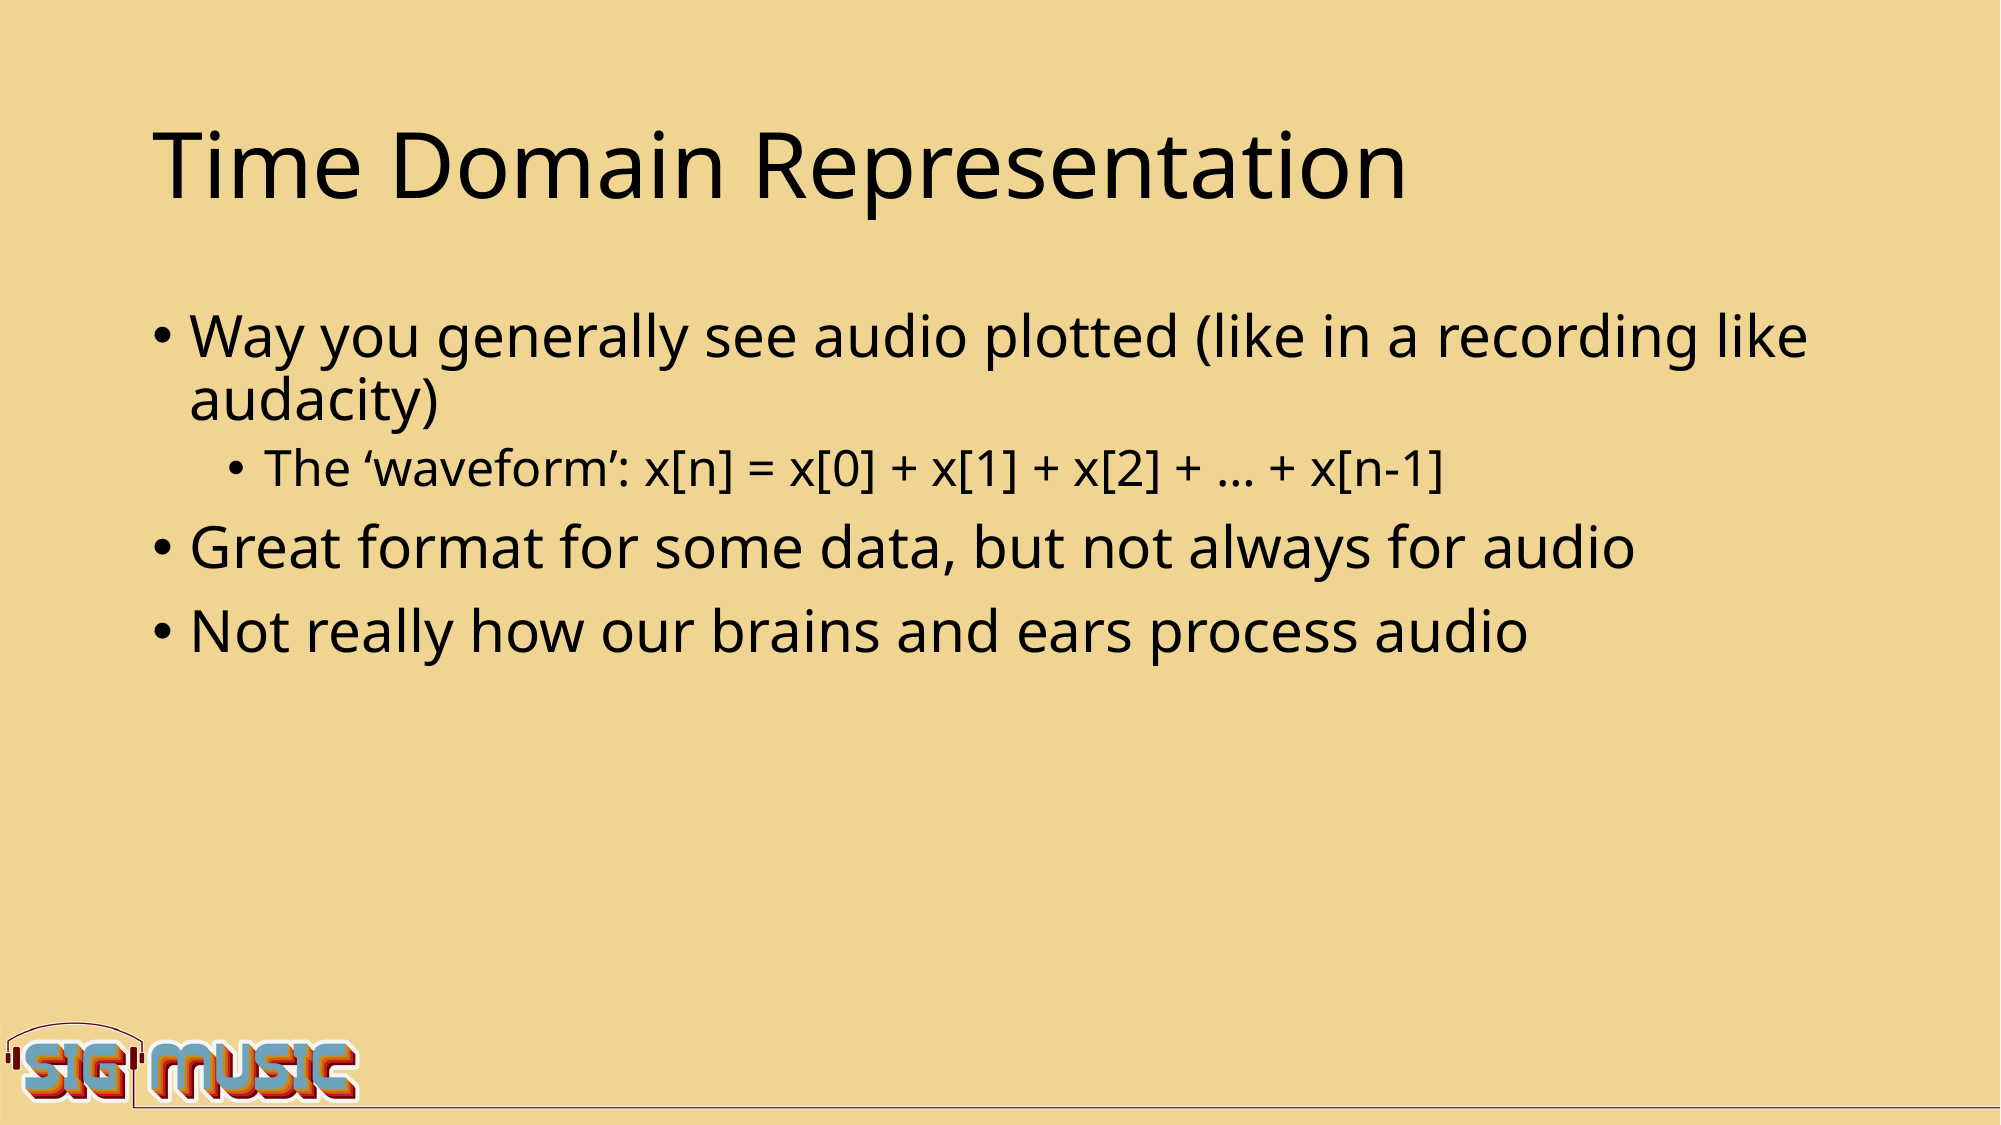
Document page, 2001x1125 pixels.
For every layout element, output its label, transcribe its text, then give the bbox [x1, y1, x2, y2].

picture [0, 0, 2001, 1125]
list Way you generally see audio plotted (like in a recording like audacity) The ‘waveform’: x[n] = x[0] + x[1] + x[2] + … + x[n-1] Great format for some data, but not always for audio Not really how our brains and ears process audio [137, 299, 1863, 1014]
title Time Domain Representation [137, 59, 1863, 278]
